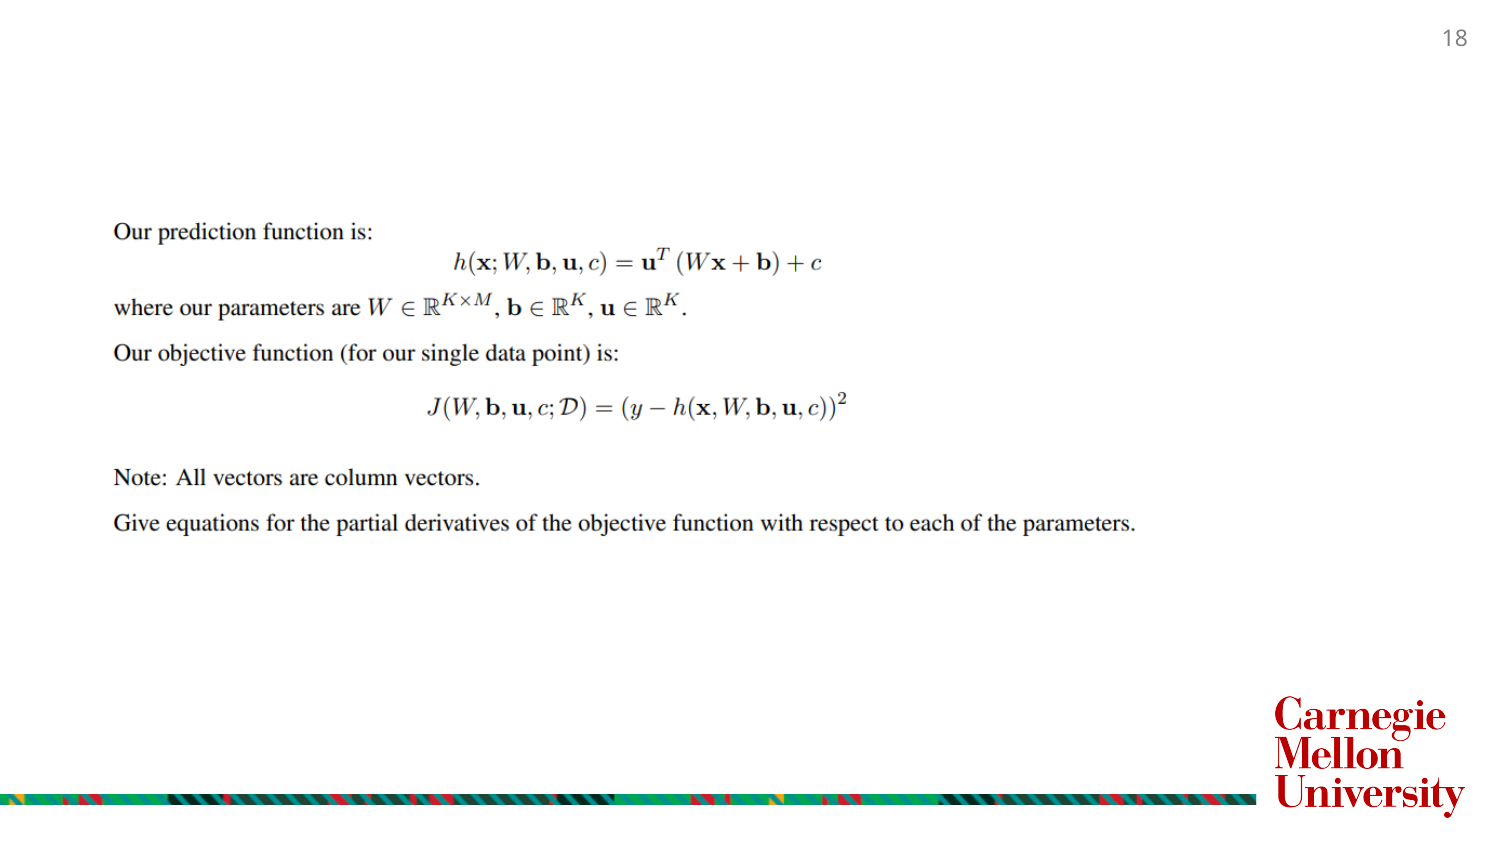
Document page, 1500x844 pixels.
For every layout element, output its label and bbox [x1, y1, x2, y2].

picture [0, 794, 1257, 805]
picture [1275, 696, 1465, 818]
picture [74, 183, 1193, 548]
